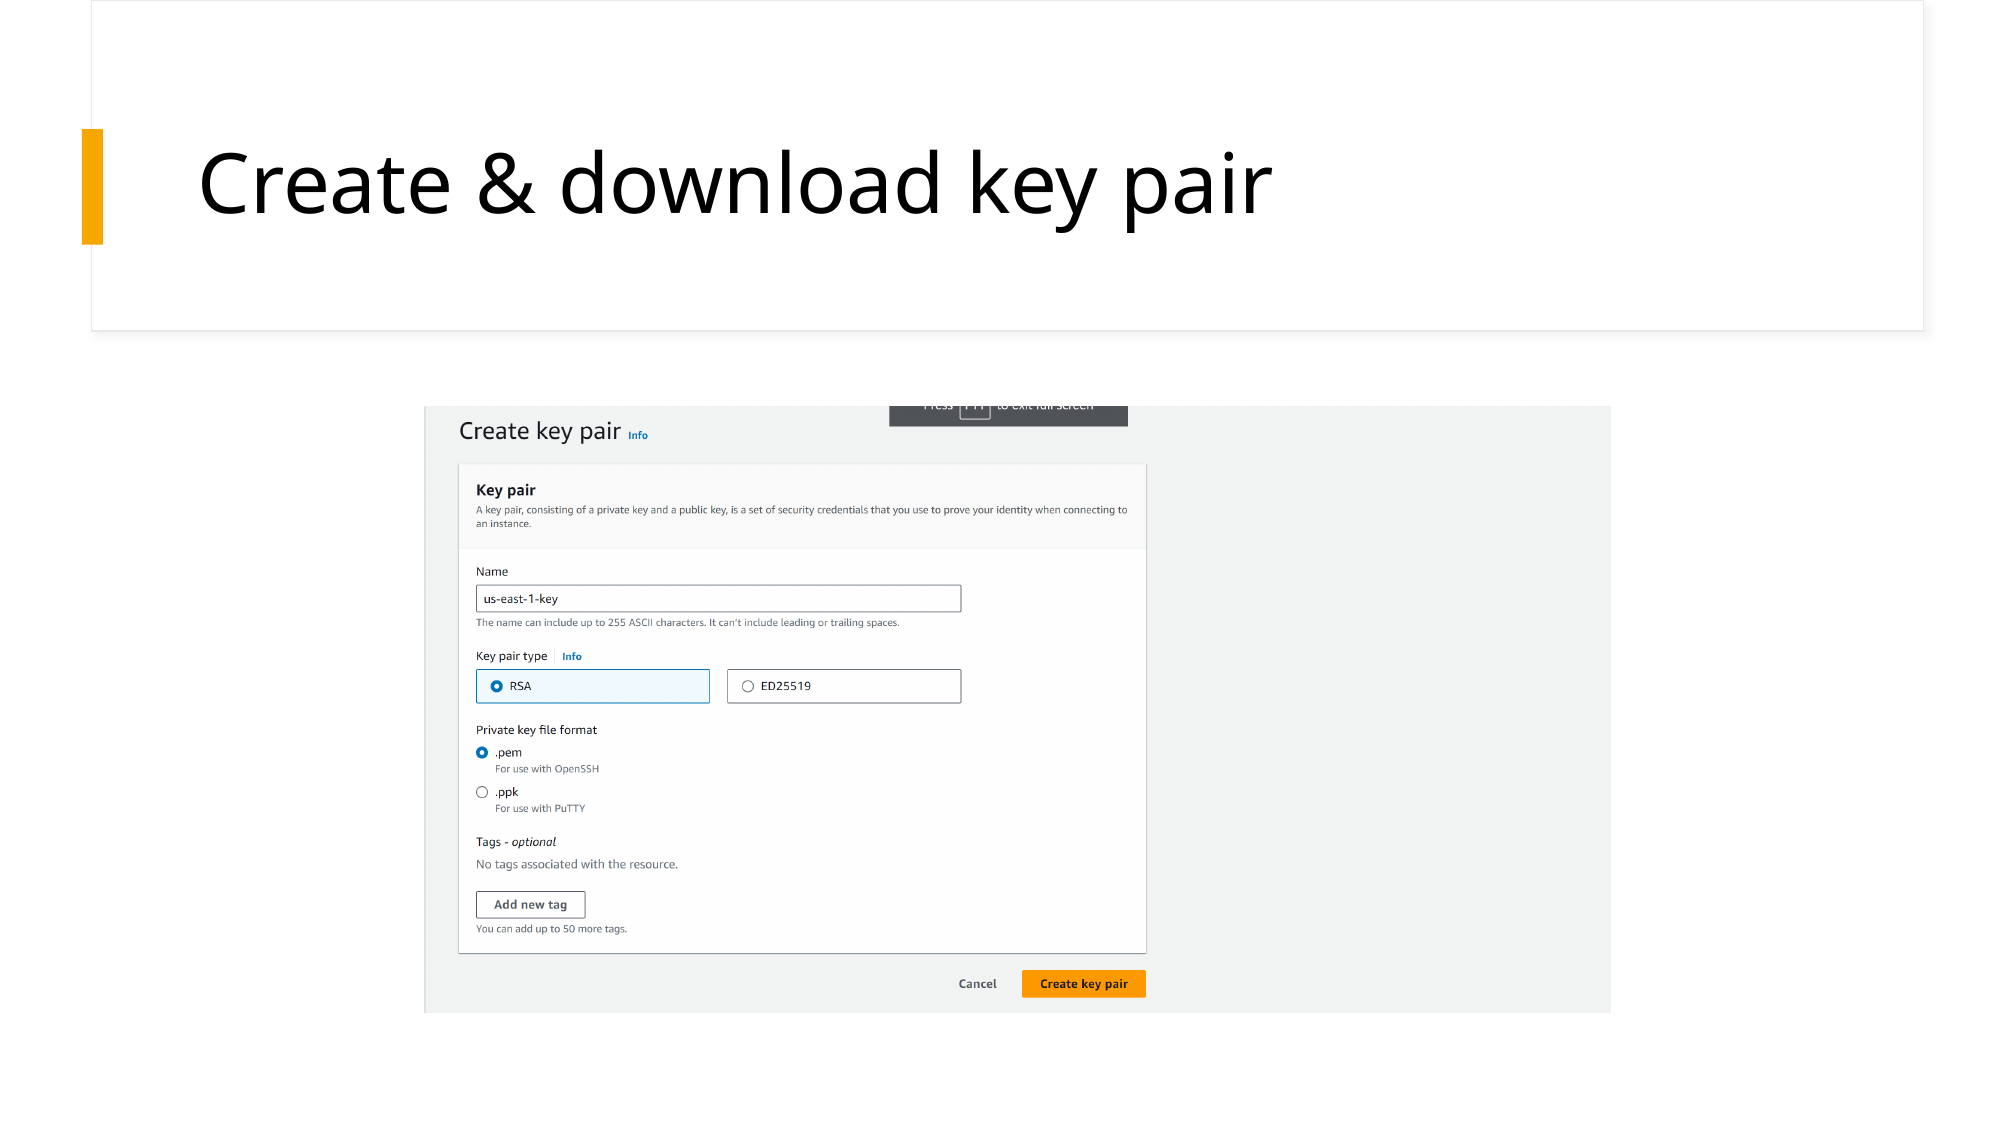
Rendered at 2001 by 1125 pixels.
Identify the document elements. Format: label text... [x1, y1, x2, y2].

title Create & download key pair [183, 90, 1851, 284]
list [422, 406, 1611, 1013]
